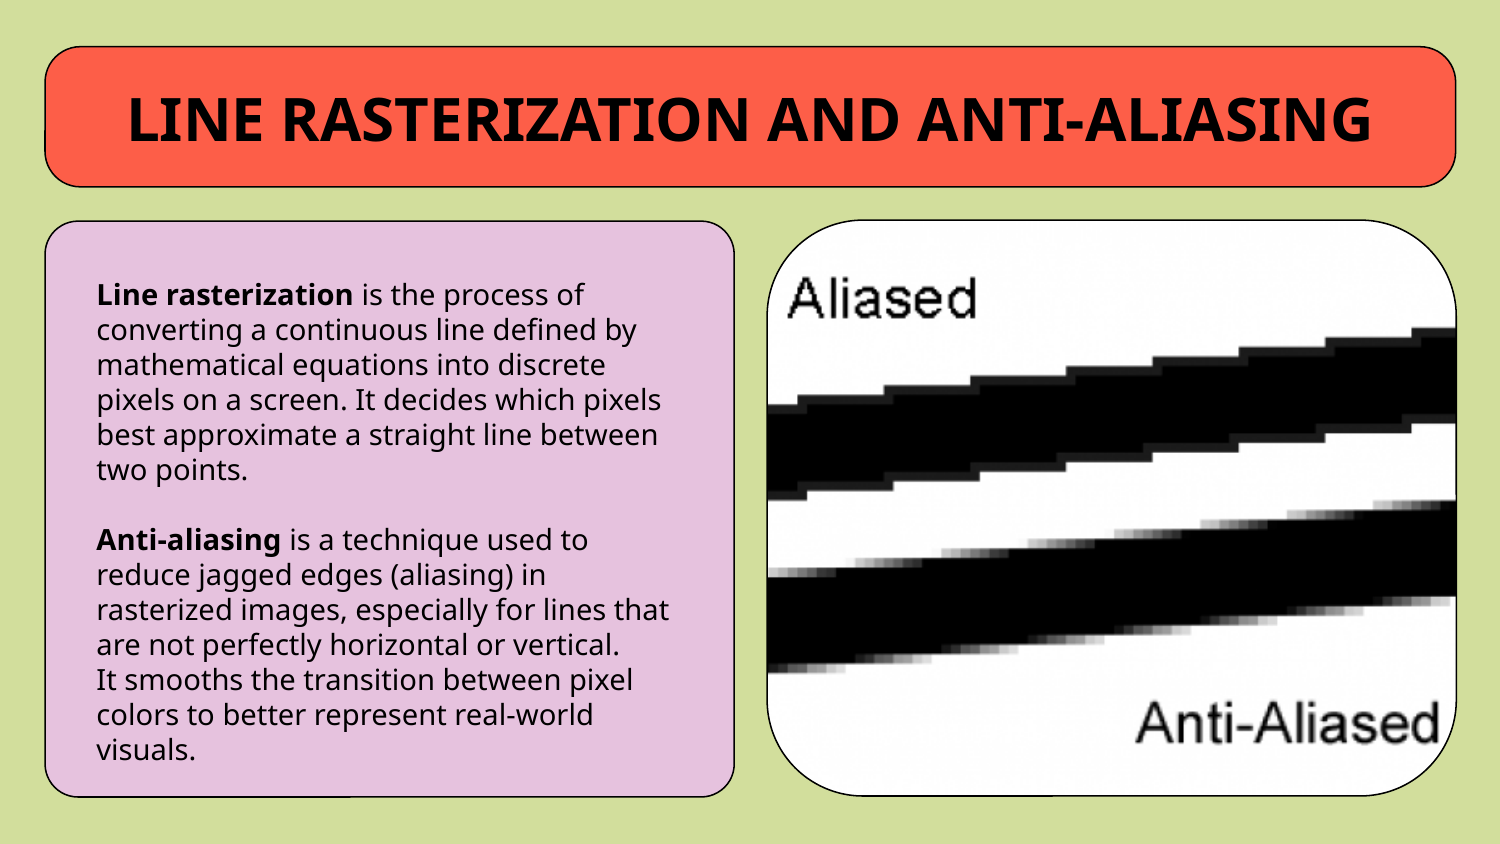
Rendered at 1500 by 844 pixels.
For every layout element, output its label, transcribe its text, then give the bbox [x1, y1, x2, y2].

list Line rasterization is the process of converting a continuous line defined by mathematical equations into discrete pixels on a screen. It decides which pixels best approximate a straight line between two points. Anti-aliasing is a technique used to reduce jagged edges (aliasing) in rasterized images, especially for lines that are not perfectly horizontal or vertical. It smooths the transition between pixel colors to better represent real-world visuals. [81, 261, 698, 752]
picture [766, 219, 1457, 797]
title LINE RASTERIZATION AND ANTI-ALIASING [44, 53, 1456, 192]
